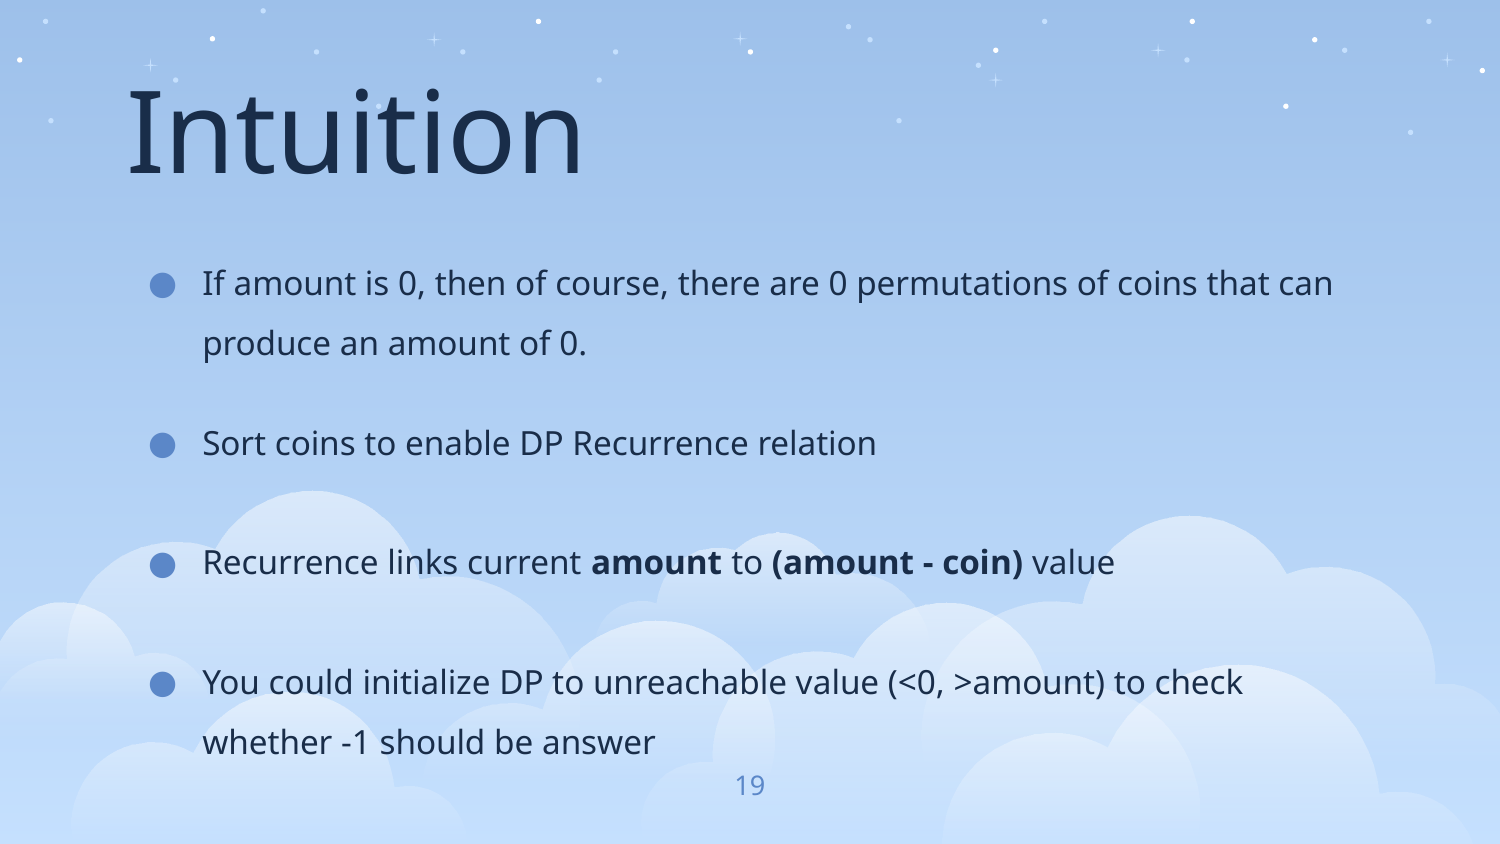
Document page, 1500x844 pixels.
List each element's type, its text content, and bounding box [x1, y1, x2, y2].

slide_number ‹#› [705, 783, 795, 819]
subtitle If amount is 0, then of course, there are 0 permutations of coins that can produce an amount of 0. Sort coins to enable DP Recurrence relation Recurrence links current amount to (amount - coin) value You could initialize DP to unreachable value (<0, >amount) to check whether -1 should be answer [127, 242, 1373, 783]
title Intuition [126, 38, 1268, 198]
